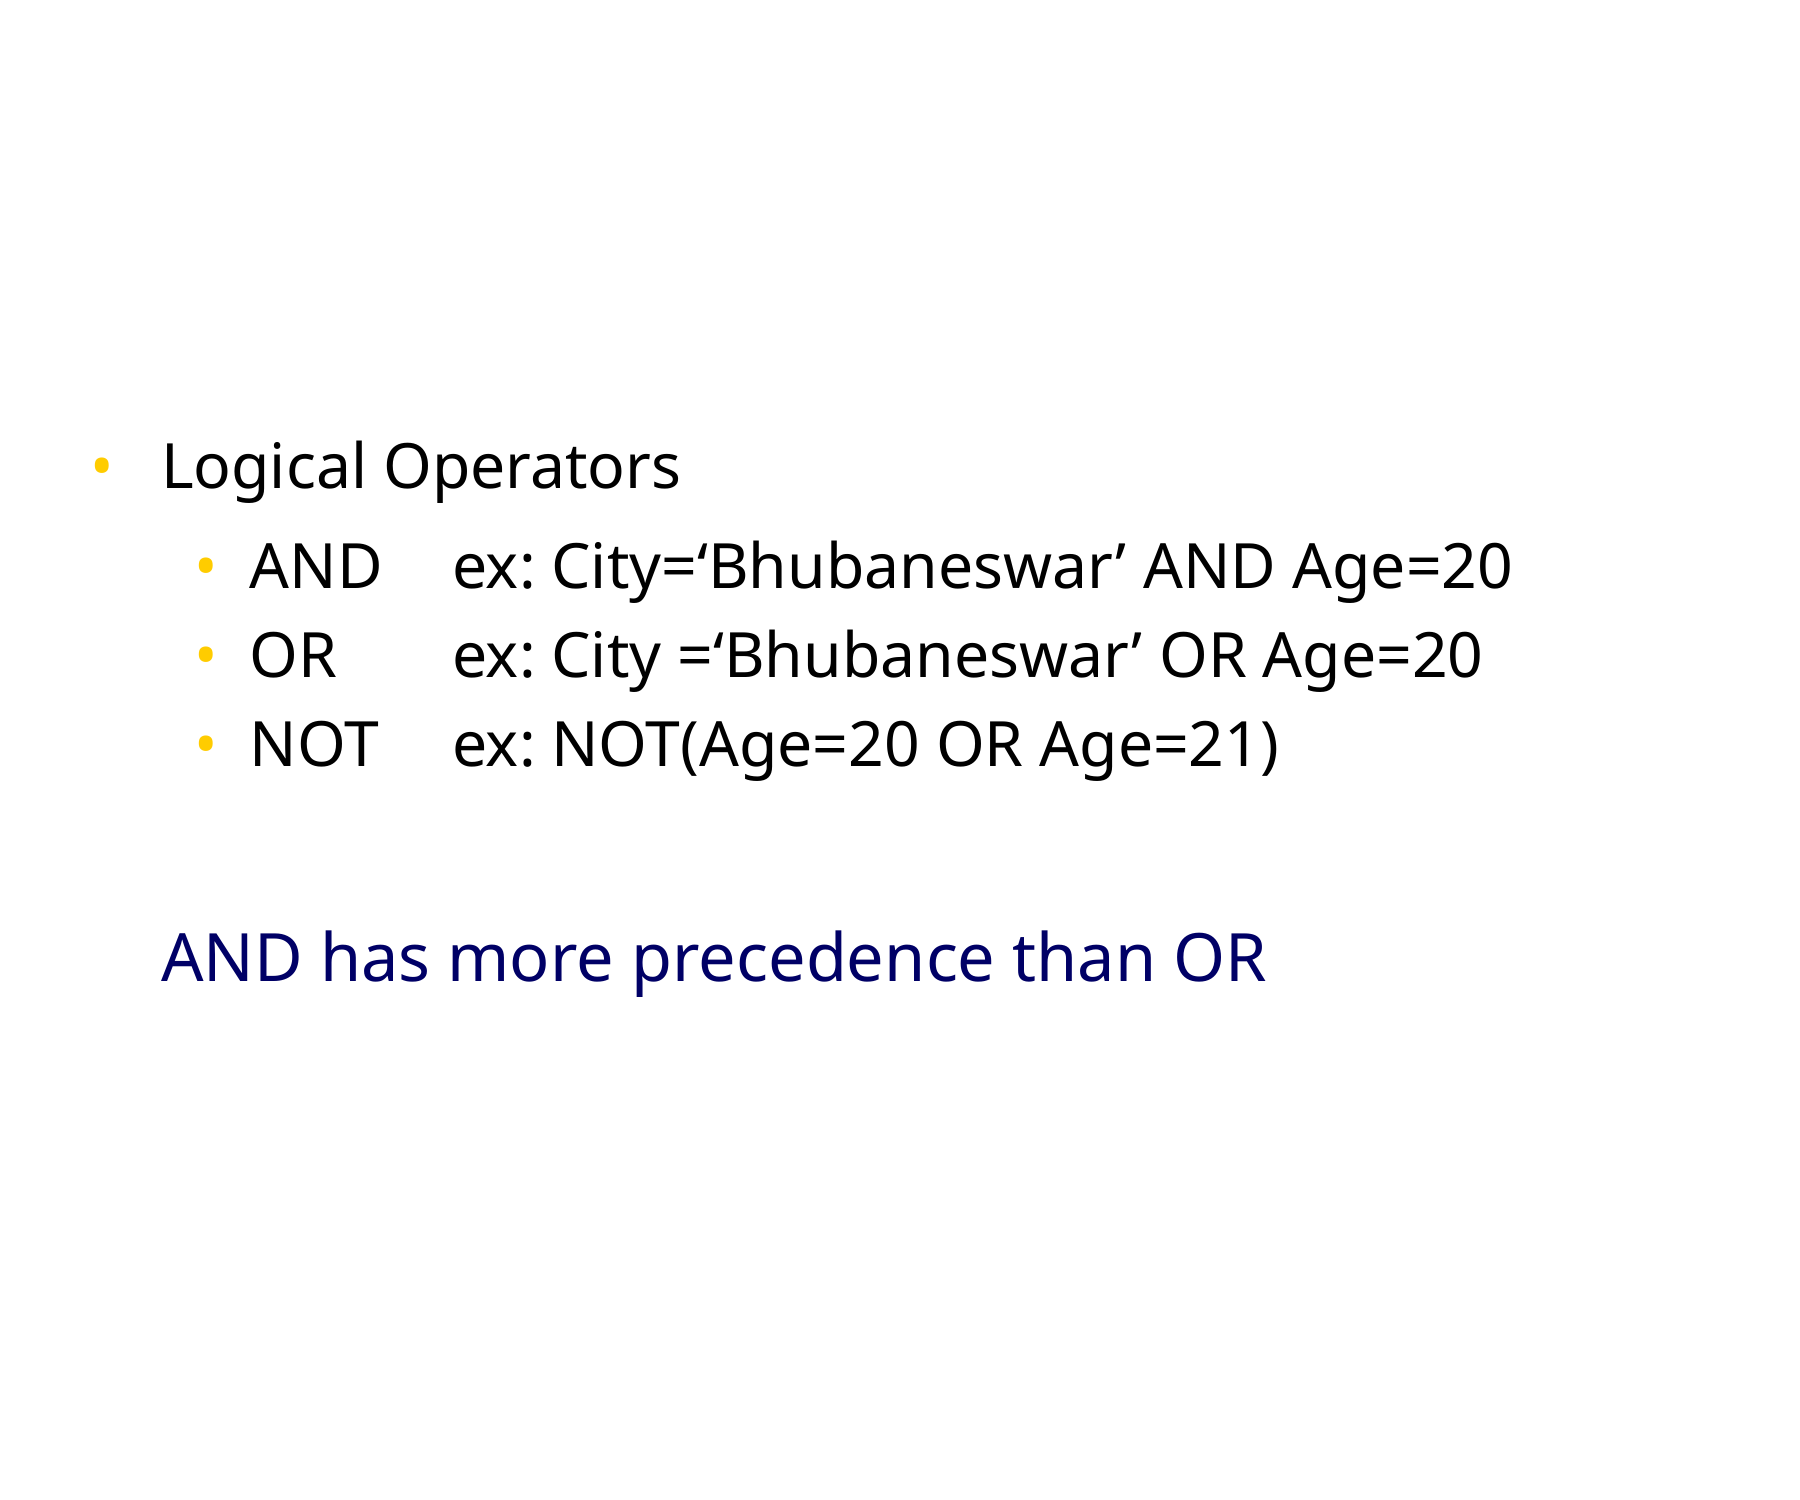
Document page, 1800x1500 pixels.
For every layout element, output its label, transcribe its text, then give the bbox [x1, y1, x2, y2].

text_box AND has more precedence than OR [161, 916, 1268, 1403]
text_box • AND • OR • NOT [194, 527, 384, 789]
text_box • Logical Operators [90, 424, 682, 511]
text_box ex: City=‘Bhubaneswar’ AND Age=20 ex: City =‘Bhubaneswar’ OR Age=20 ex: NOT(Age=20 OR Age=21) [452, 527, 1514, 789]
